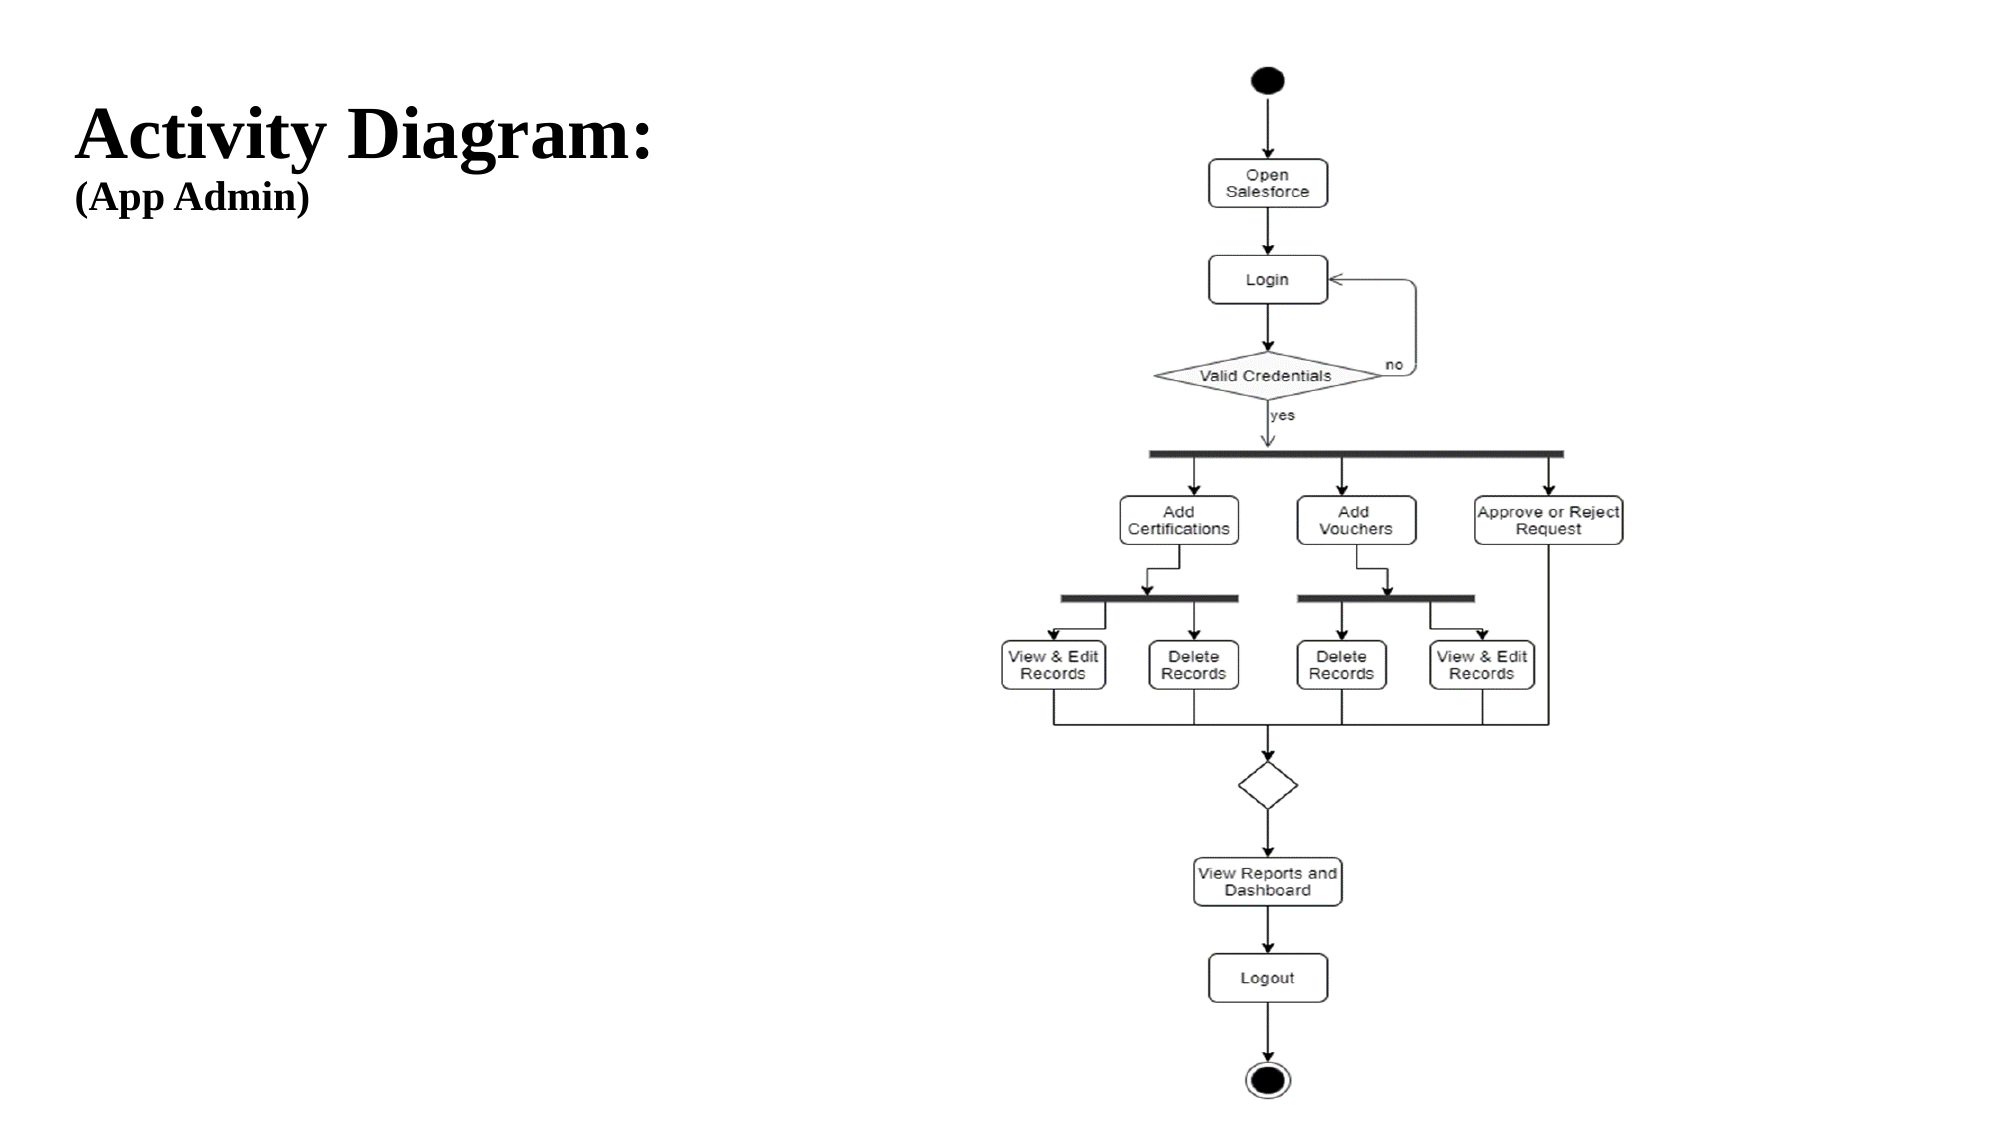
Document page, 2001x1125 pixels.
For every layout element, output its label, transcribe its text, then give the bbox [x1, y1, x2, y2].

text_box Activity Diagram: (App Admin) [59, 48, 760, 266]
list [921, 22, 1728, 1125]
